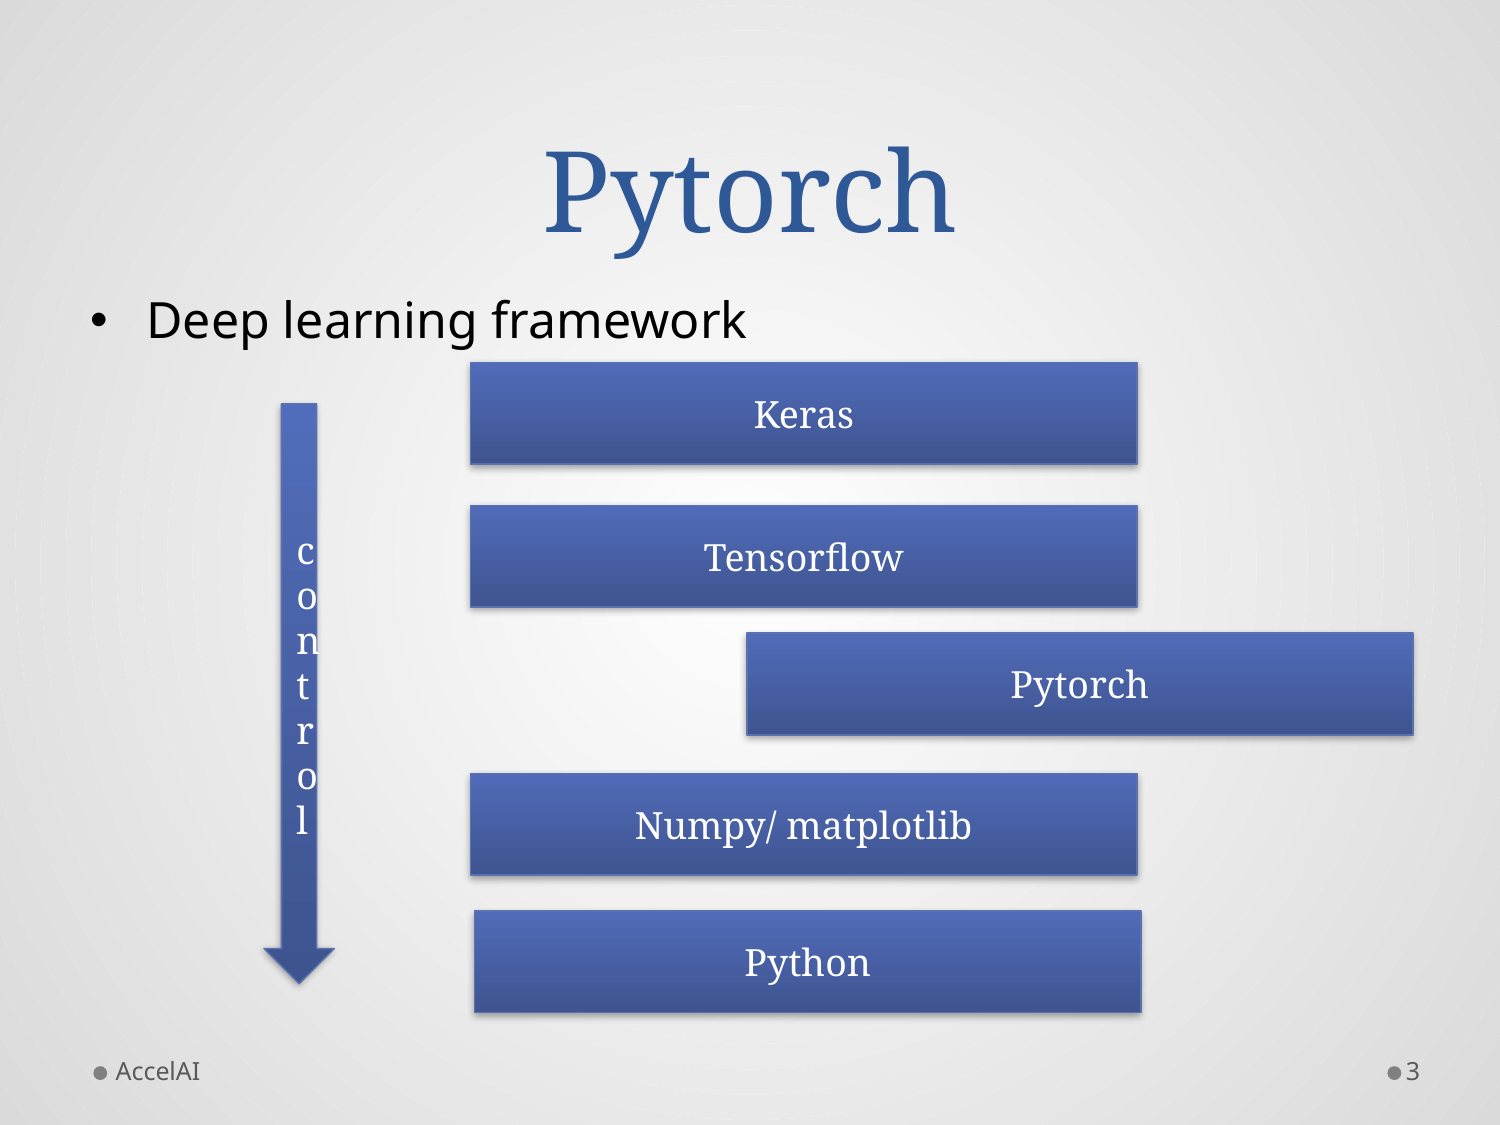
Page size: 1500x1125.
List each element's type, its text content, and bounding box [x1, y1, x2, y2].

slide_number 3 [1401, 1042, 1494, 1103]
footer AccelAI [108, 1042, 576, 1103]
text_box control [263, 403, 335, 985]
list Deep learning framework [75, 281, 1425, 1008]
text_box Keras [470, 362, 1138, 465]
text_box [470, 505, 1414, 1013]
title Pytorch [75, 0, 1425, 263]
